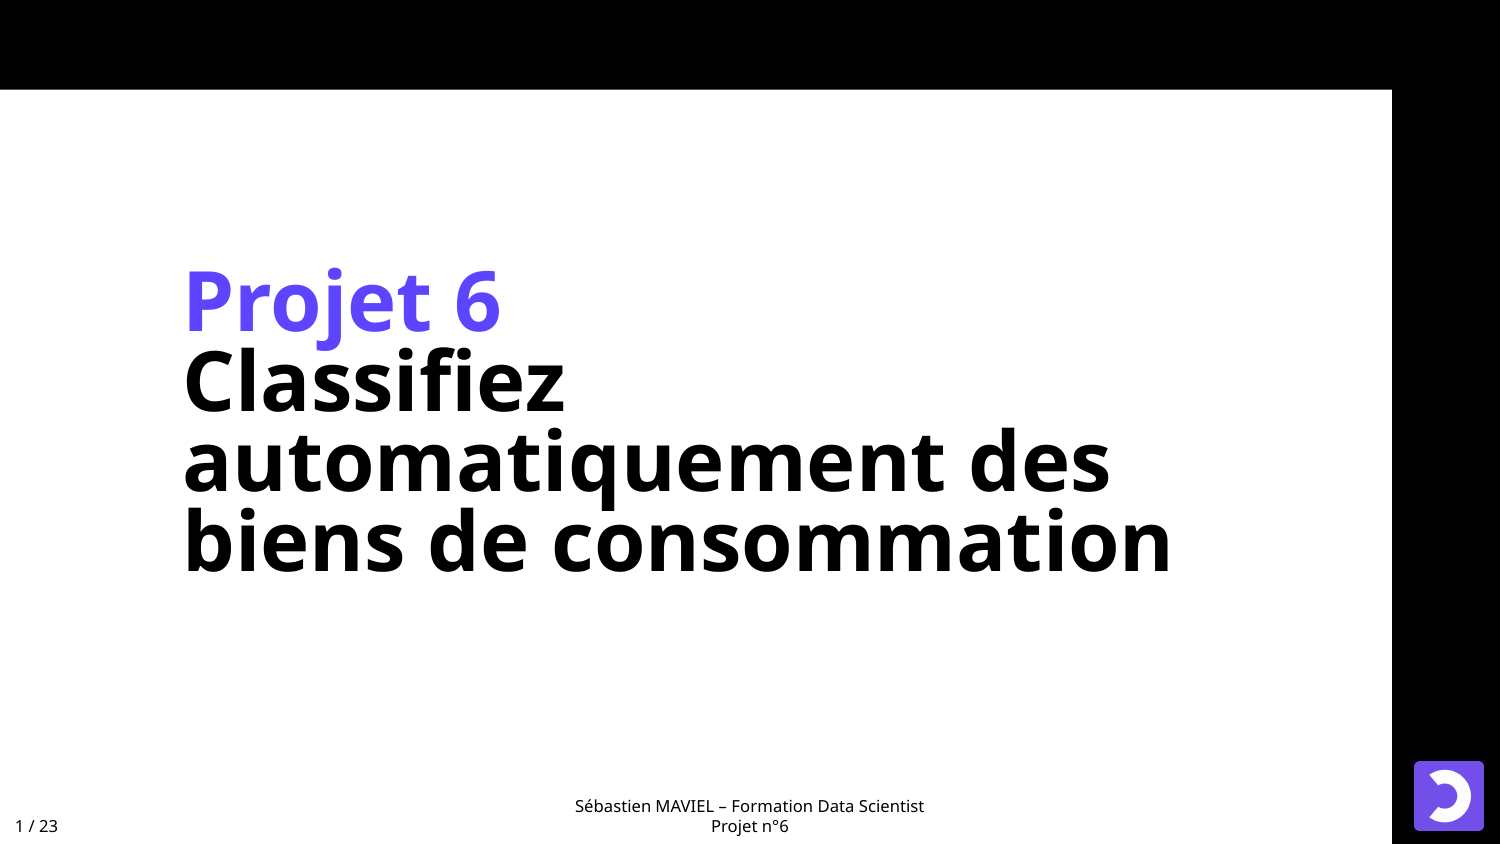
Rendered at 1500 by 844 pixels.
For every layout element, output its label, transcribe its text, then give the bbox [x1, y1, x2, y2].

picture [1414, 761, 1484, 831]
title Projet 6 Classifiez automatiquement des biens de consommation [167, 340, 1333, 603]
